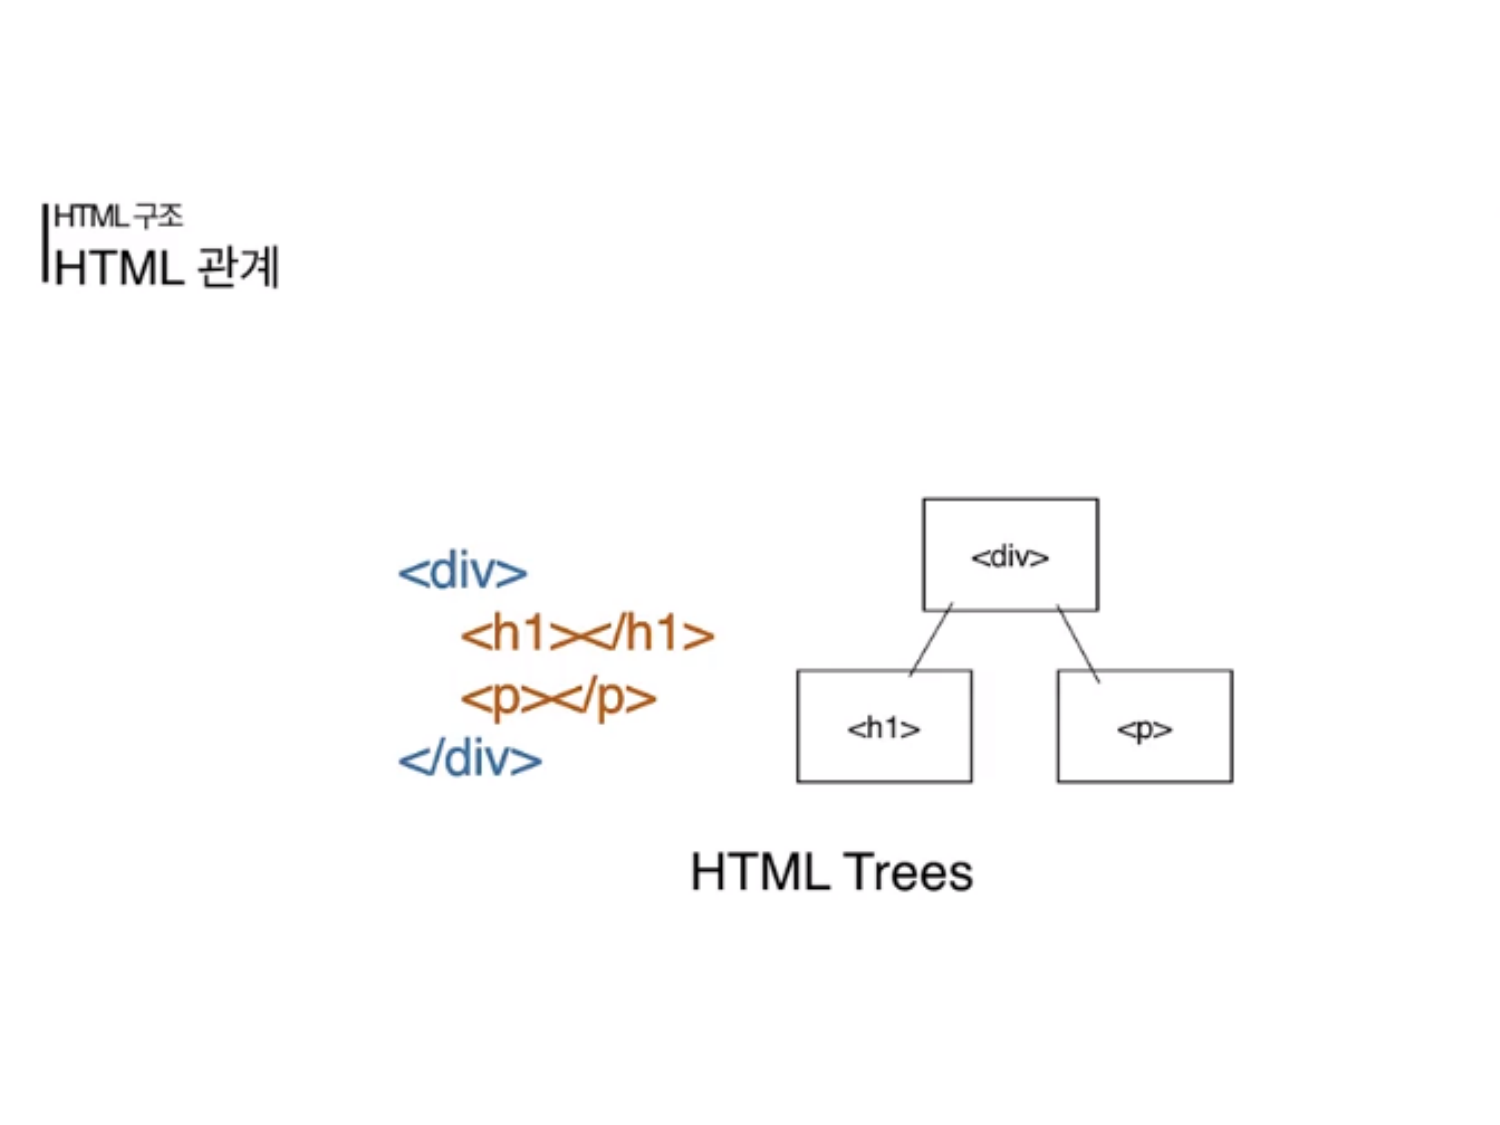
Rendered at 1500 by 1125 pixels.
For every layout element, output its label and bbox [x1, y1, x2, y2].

picture [0, 66, 1500, 1013]
